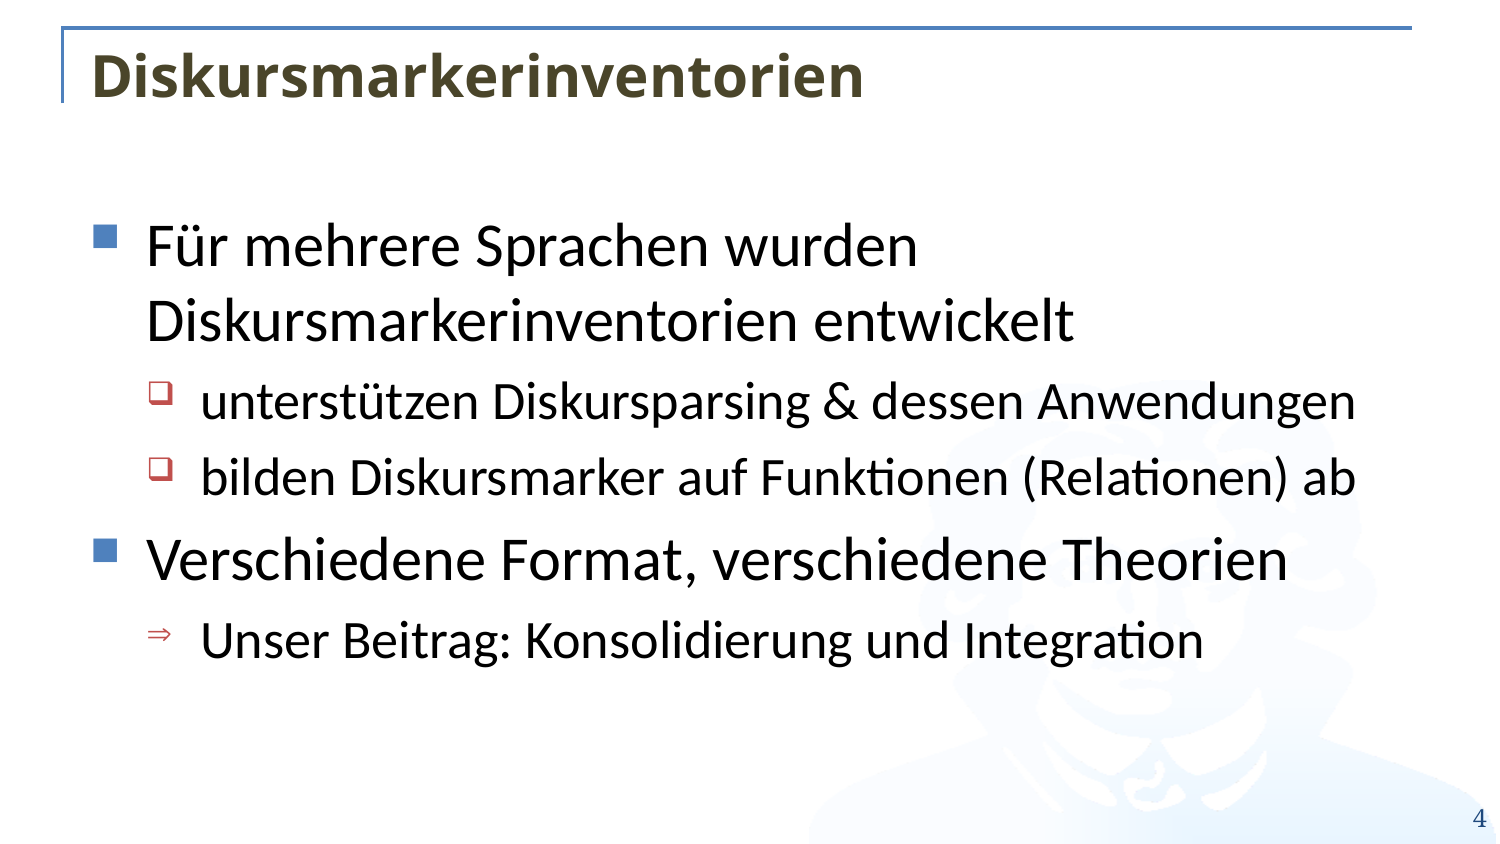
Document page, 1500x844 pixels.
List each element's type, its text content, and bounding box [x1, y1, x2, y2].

title Diskursmarkerinventorien [75, 32, 1425, 173]
slide_number 4 [1151, 787, 1500, 844]
list Für mehrere Sprachen wurden Diskursmarkerinventorien entwickelt unterstützen Diskursparsing & dessen Anwendungen bilden Diskursmarker auf Funktionen (Relationen) ab Verschiedene Format, verschiedene Theorien Unser Beitrag: Konsolidierung und Integration [75, 196, 1425, 755]
